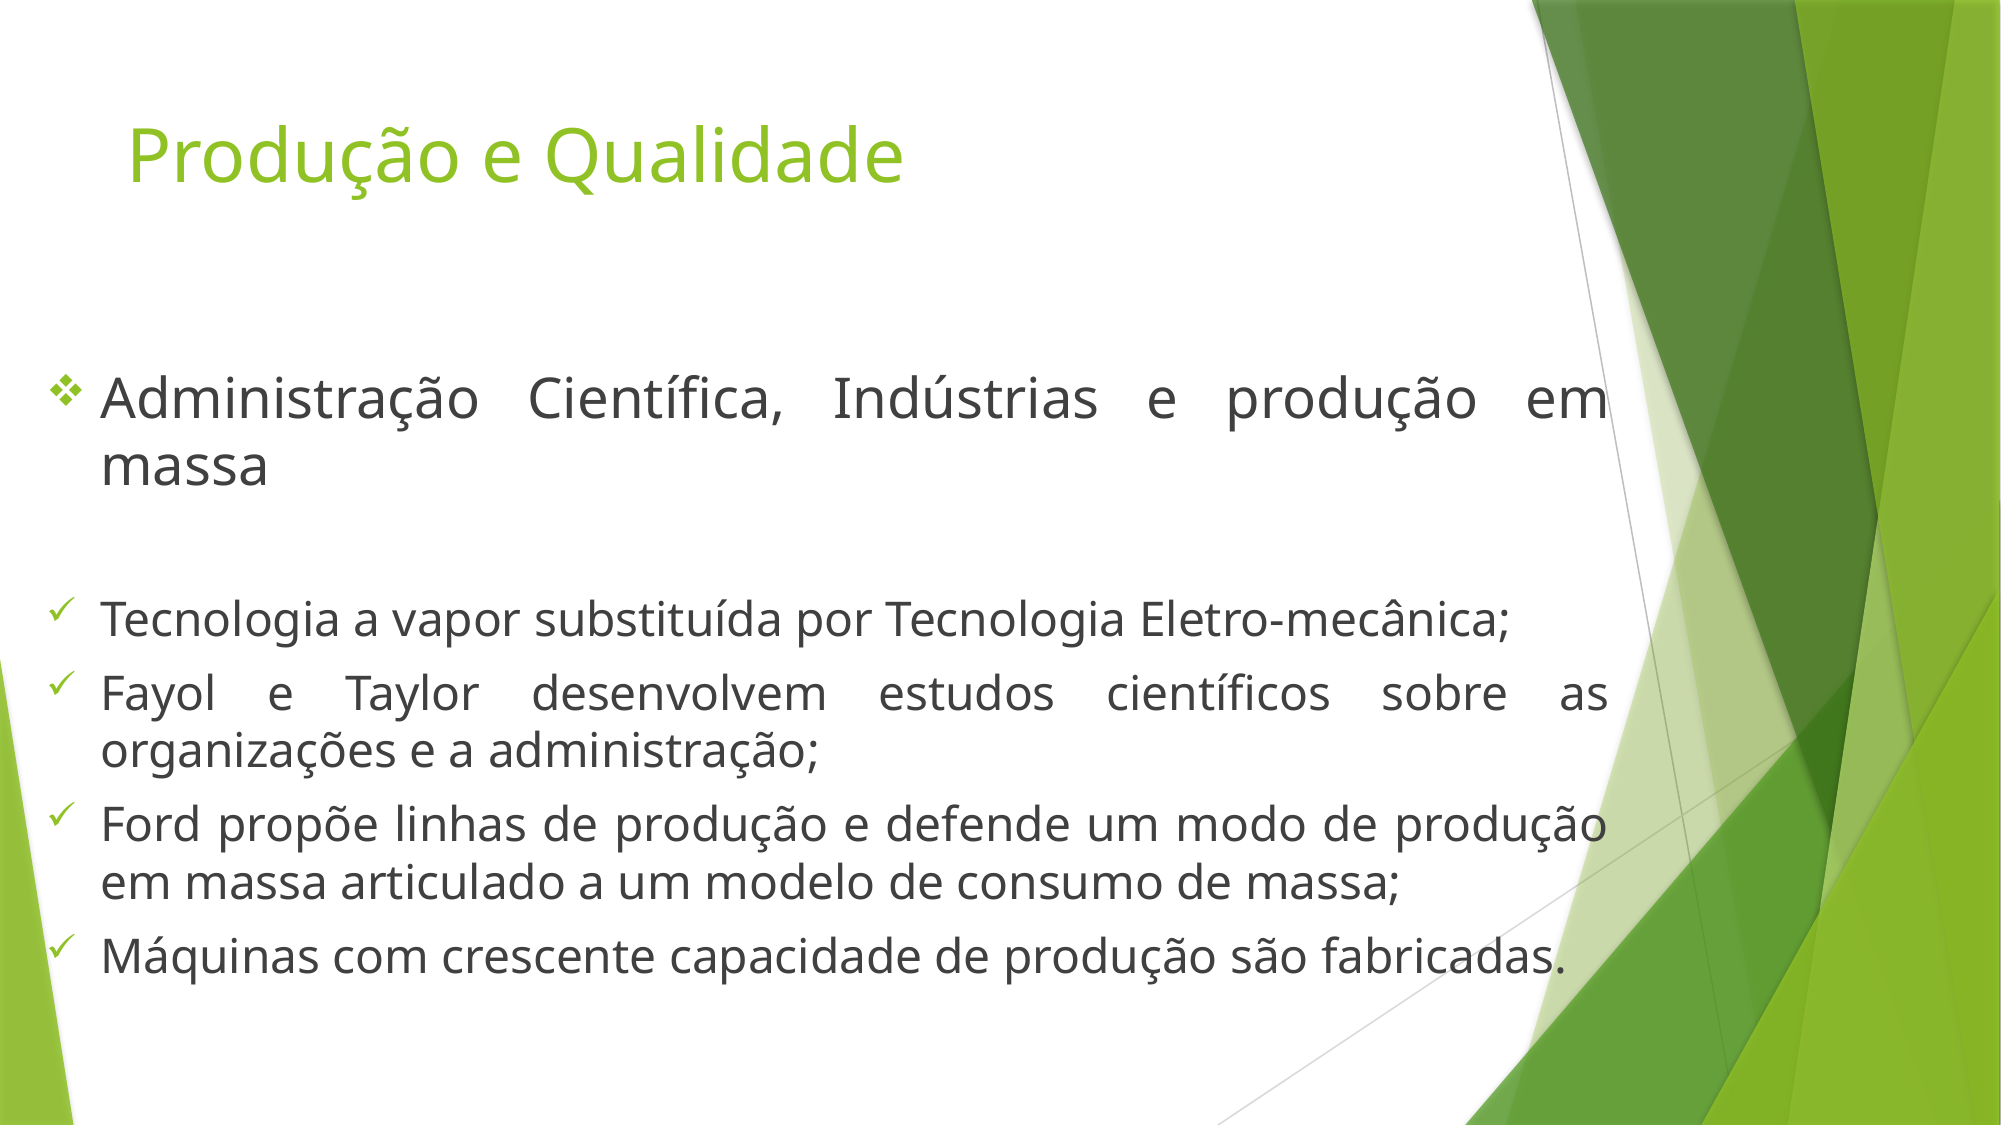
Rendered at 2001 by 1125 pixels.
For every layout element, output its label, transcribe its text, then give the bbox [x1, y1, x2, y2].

title Produção e Qualidade [111, 99, 1522, 317]
list Administração Científica, Indústrias e produção em massa Tecnologia a vapor substituída por Tecnologia Eletro-mecânica; Fayol e Taylor desenvolvem estudos científicos sobre as organizações e a administração; Ford propõe linhas de produção e defende um modo de produção em massa articulado a um modelo de consumo de massa; Máquinas com crescente capacidade de produção são fabricadas. [30, 354, 1626, 992]
